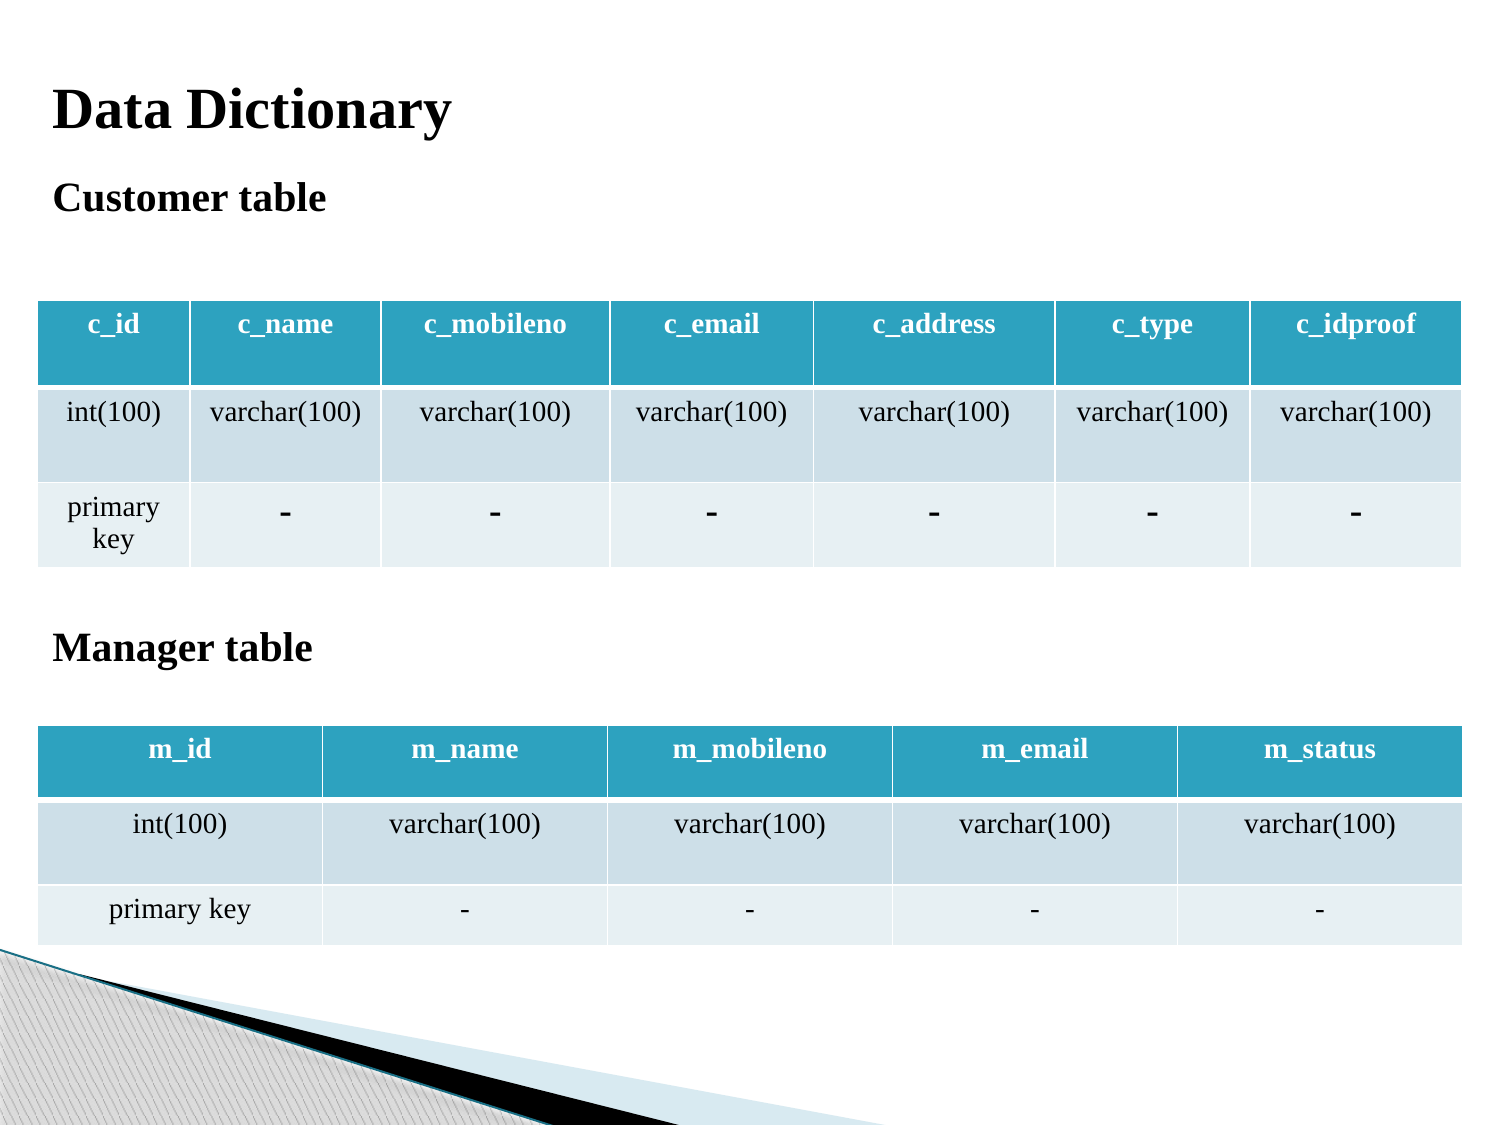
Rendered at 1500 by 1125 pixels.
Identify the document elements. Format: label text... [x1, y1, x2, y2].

table_cell varchar(100) [1178, 803, 1462, 884]
table_header c_address [814, 301, 1054, 385]
table_cell varchar(100) [382, 390, 609, 482]
table_cell - [893, 886, 1177, 945]
table_cell - [191, 483, 380, 567]
text_box Data Dictionary [37, 62, 725, 148]
table_header c_mobileno [382, 301, 609, 385]
table_cell varchar(100) [1251, 390, 1461, 482]
table_header c_id [38, 301, 189, 385]
table_header c_name [191, 301, 380, 385]
table_cell - [323, 886, 607, 945]
table_cell varchar(100) [323, 803, 607, 884]
table_cell varchar(100) [608, 803, 892, 884]
table_header c_email [611, 301, 813, 385]
table_cell - [608, 886, 892, 945]
table_header m_name [323, 726, 607, 797]
table_cell - [1251, 483, 1461, 567]
table_header m_mobileno [608, 726, 892, 797]
table_cell varchar(100) [191, 390, 380, 482]
table_cell - [1056, 483, 1249, 567]
text_box Customer table [37, 162, 575, 228]
table_cell int(100) [38, 390, 189, 482]
table_header m_id [38, 726, 322, 797]
table_cell primary key [38, 483, 189, 567]
table_cell primary key [38, 886, 322, 945]
table_cell - [382, 483, 609, 567]
table_cell varchar(100) [611, 390, 813, 482]
table_cell int(100) [38, 803, 322, 884]
table_cell - [814, 483, 1054, 567]
table_header c_idproof [1251, 301, 1461, 385]
table_cell varchar(100) [814, 390, 1054, 482]
table_cell varchar(100) [1056, 390, 1249, 482]
table_header m_email [893, 726, 1177, 797]
table_cell - [1178, 886, 1462, 945]
text_box Manager table [37, 612, 650, 678]
table_cell - [611, 483, 813, 567]
table_header c_type [1056, 301, 1249, 385]
table_header m_status [1178, 726, 1462, 797]
table_cell varchar(100) [893, 803, 1177, 884]
